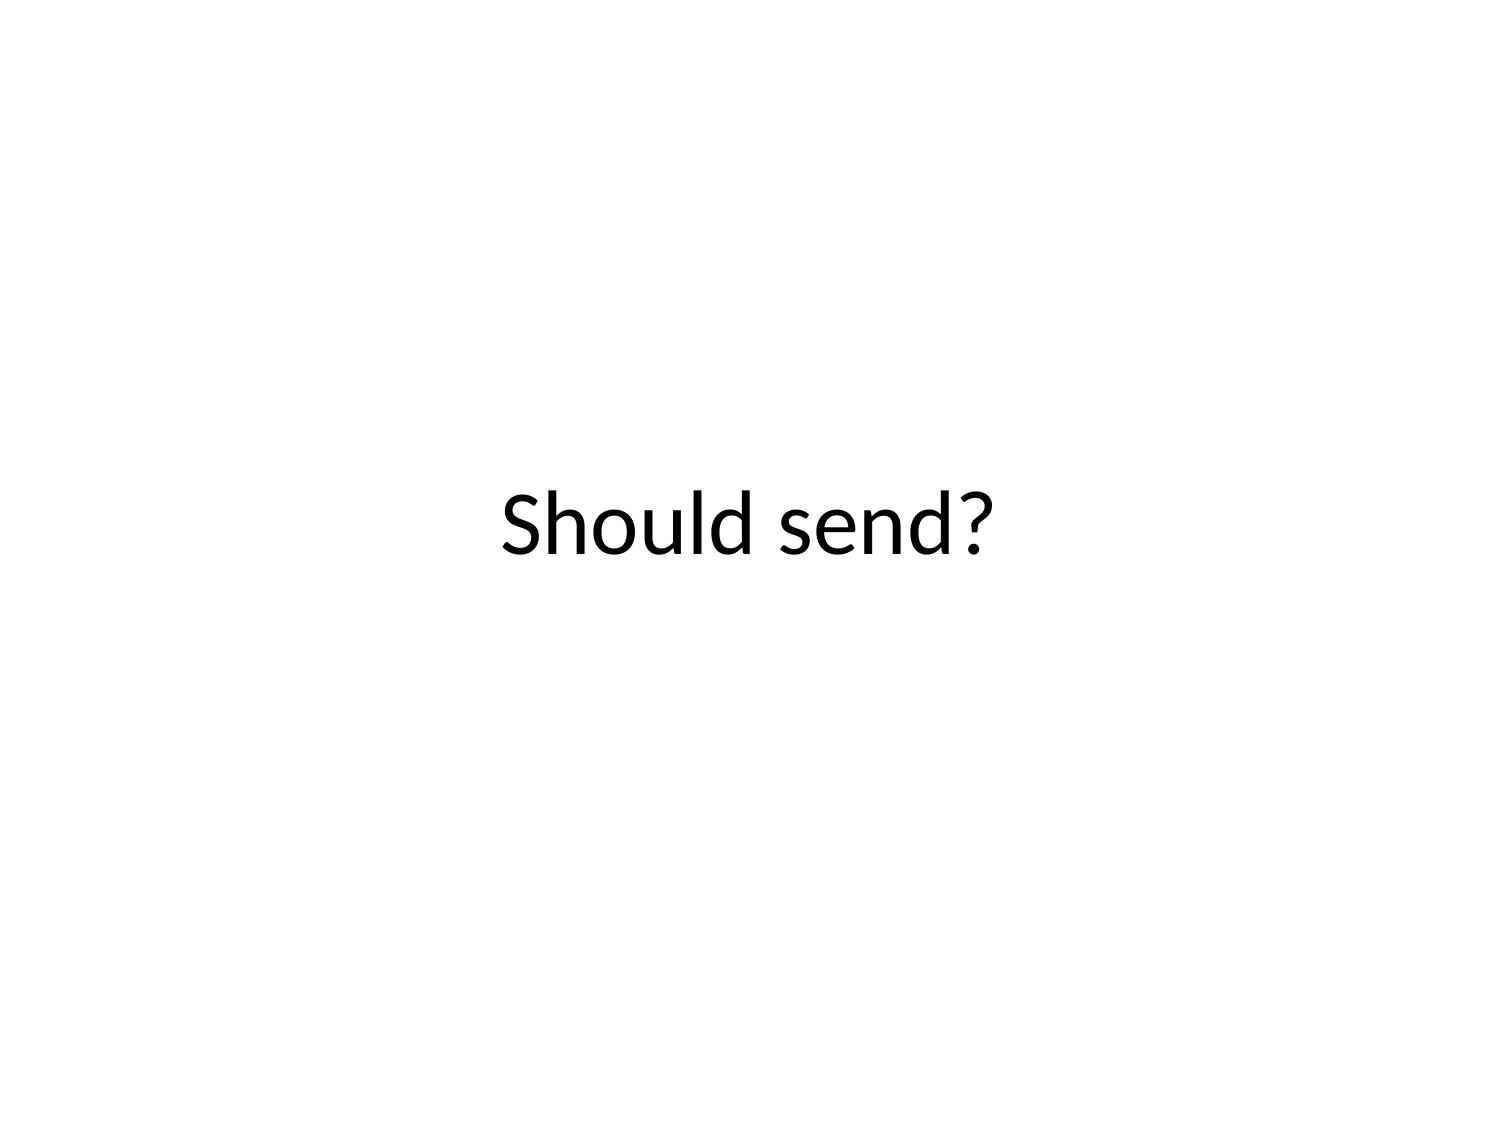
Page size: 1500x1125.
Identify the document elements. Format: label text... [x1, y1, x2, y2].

title Should send? [112, 397, 1388, 639]
